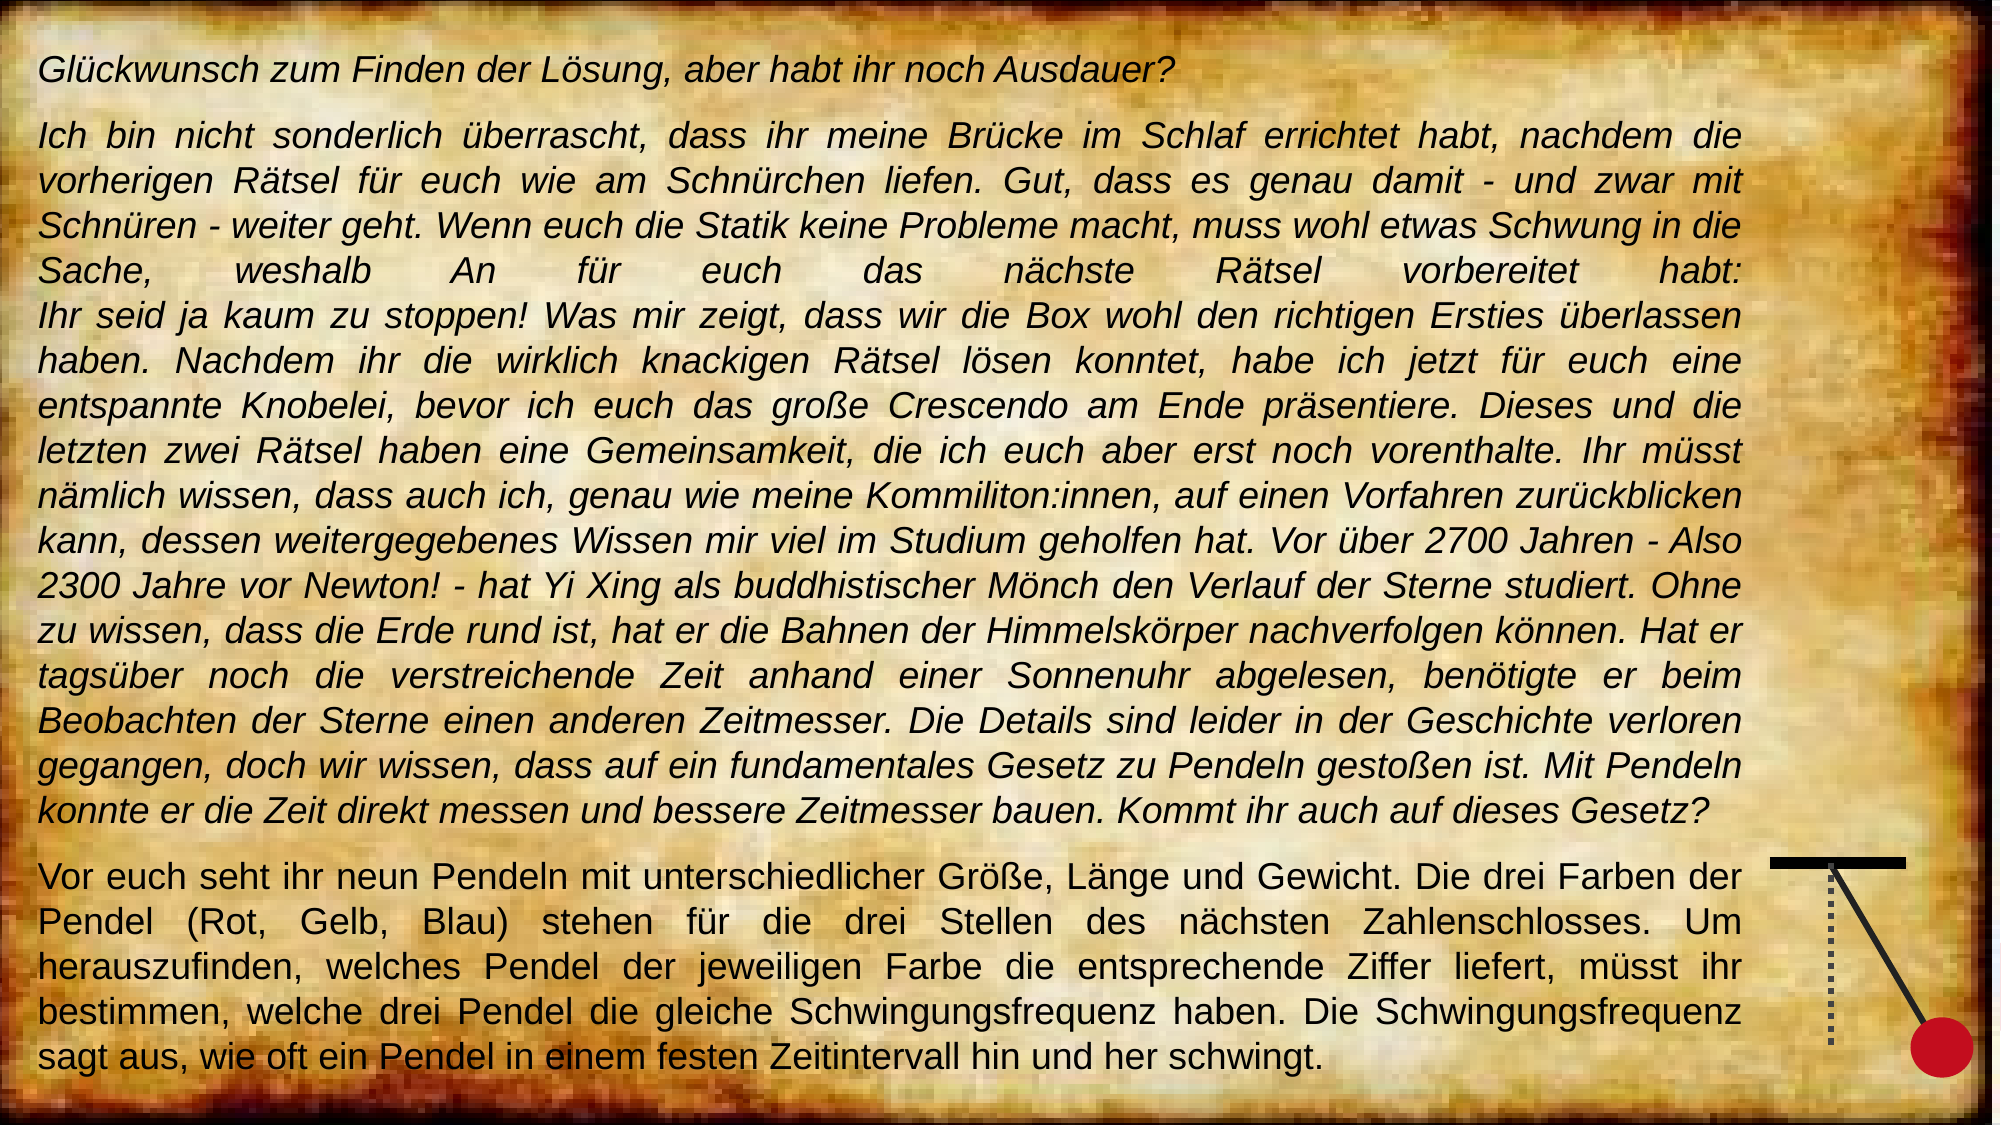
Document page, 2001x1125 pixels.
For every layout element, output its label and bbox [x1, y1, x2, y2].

text_box [1831, 862, 1929, 1031]
picture [0, 0, 2000, 1125]
